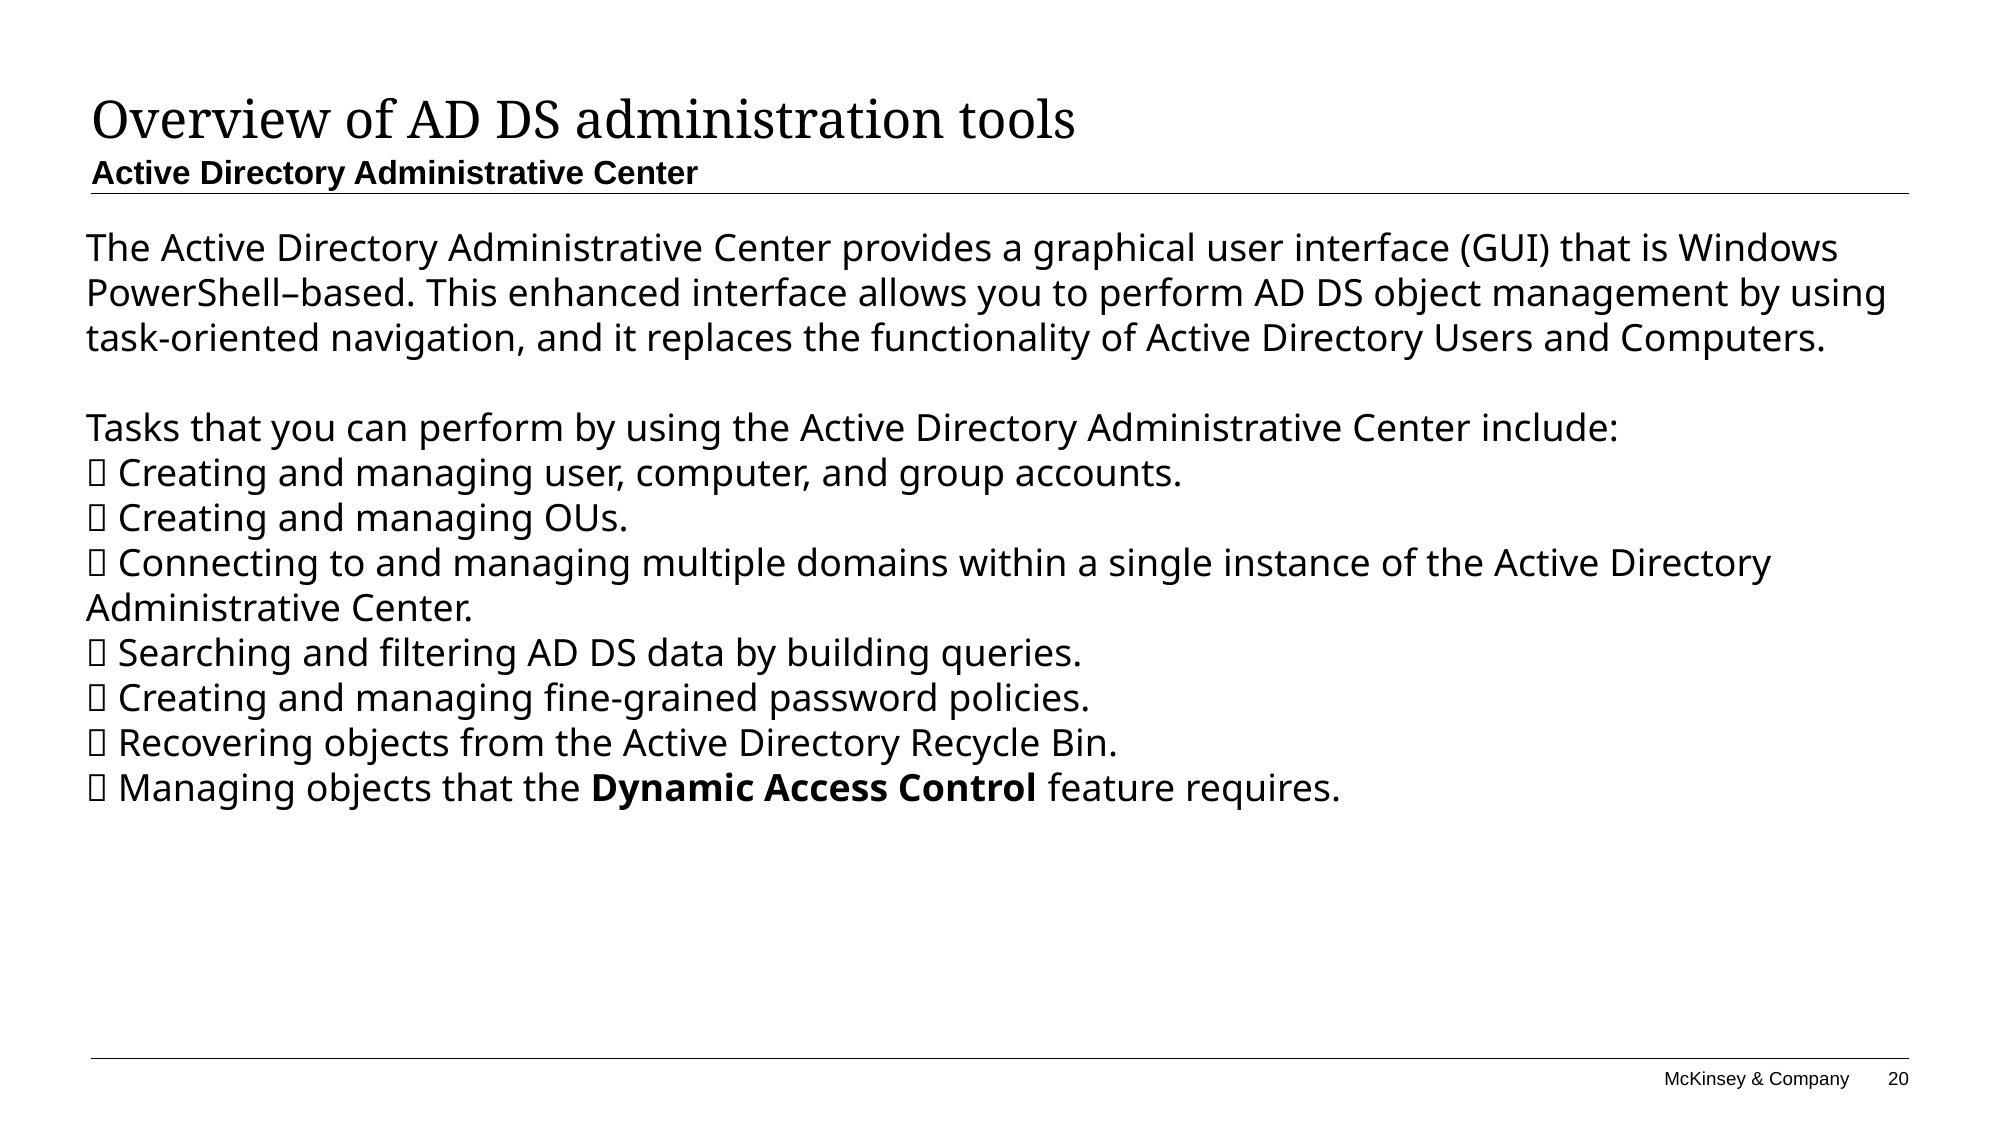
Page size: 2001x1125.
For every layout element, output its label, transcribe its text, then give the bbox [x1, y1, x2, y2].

subtitle Active Directory Administrative Center [91, 148, 1909, 194]
text_box The Active Directory Administrative Center provides a graphical user interface (GUI) that is Windows PowerShell–based. This enhanced interface allows you to perform AD DS object management by using task-oriented navigation, and it replaces the functionality of Active Directory Users and Computers. Tasks that you can perform by using the Active Directory Administrative Center include:  Creating and managing user, computer, and group accounts.  Creating and managing OUs.  Connecting to and managing multiple domains within a single instance of the Active Directory Administrative Center.  Searching and filtering AD DS data by building queries.  Creating and managing fine-grained password policies.  Recovering objects from the Active Directory Recycle Bin.  Managing objects that the Dynamic Access Control feature requires. [70, 216, 1937, 817]
title Overview of AD DS administration tools [91, 29, 1909, 148]
